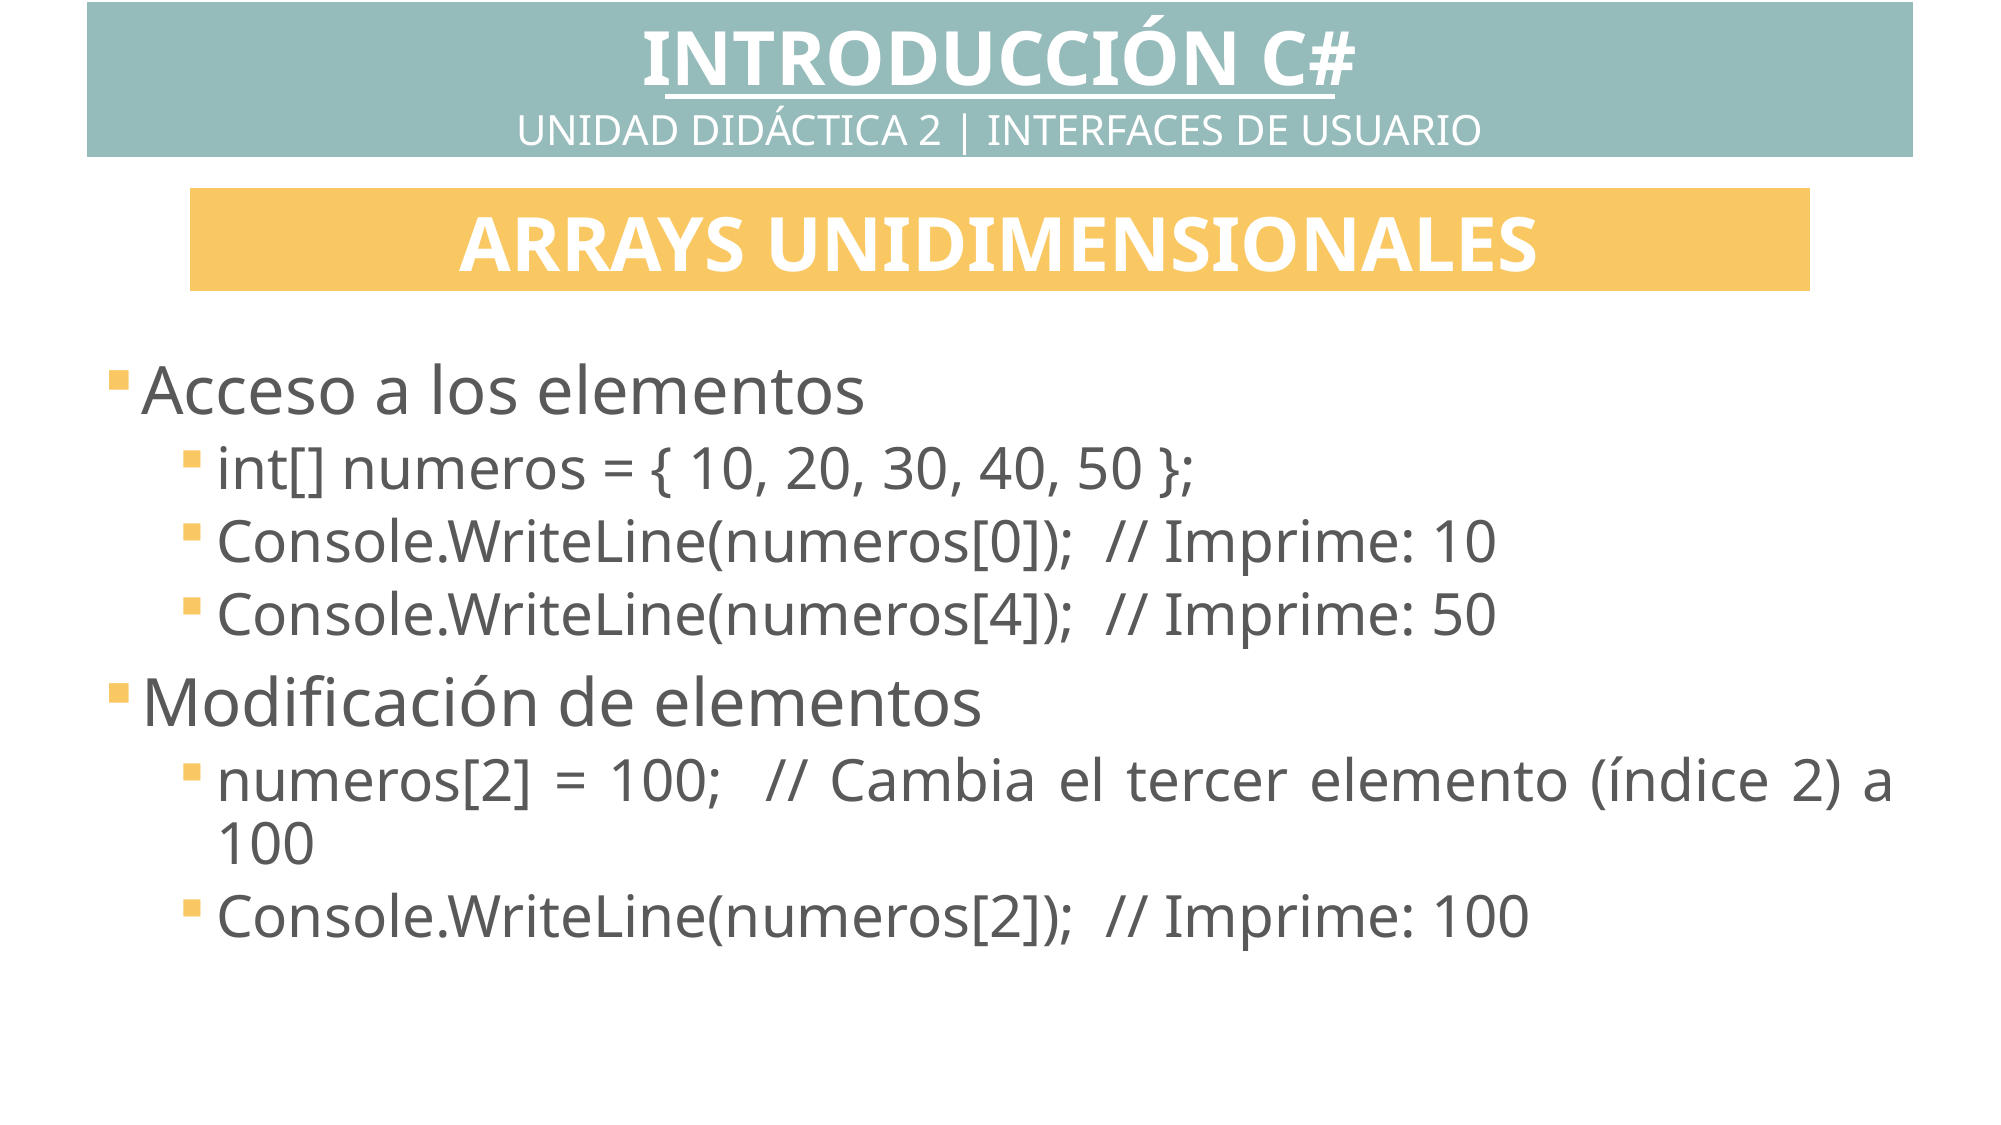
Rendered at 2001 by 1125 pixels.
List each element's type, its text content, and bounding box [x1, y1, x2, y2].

text_box INTRODUCCIÓN C# [87, 2, 1913, 102]
text_box ARRAYS UNIDIMENSIONALES [190, 188, 1810, 291]
text_box UNIDAD DIDÁCTICA 2 | INTERFACES DE USUARIO [87, 102, 1913, 157]
text_box Acceso a los elementos int[] numeros = { 10, 20, 30, 40, 50 }; Console.WriteLine(numeros[0]); // Imprime: 10 Console.WriteLine(numeros[4]); // Imprime: 50 Modificación de elementos numeros[2] = 100; // Cambia el tercer elemento (índice 2) a 100 Console.WriteLine(numeros[2]); // Imprime: 100 [88, 248, 1912, 1029]
